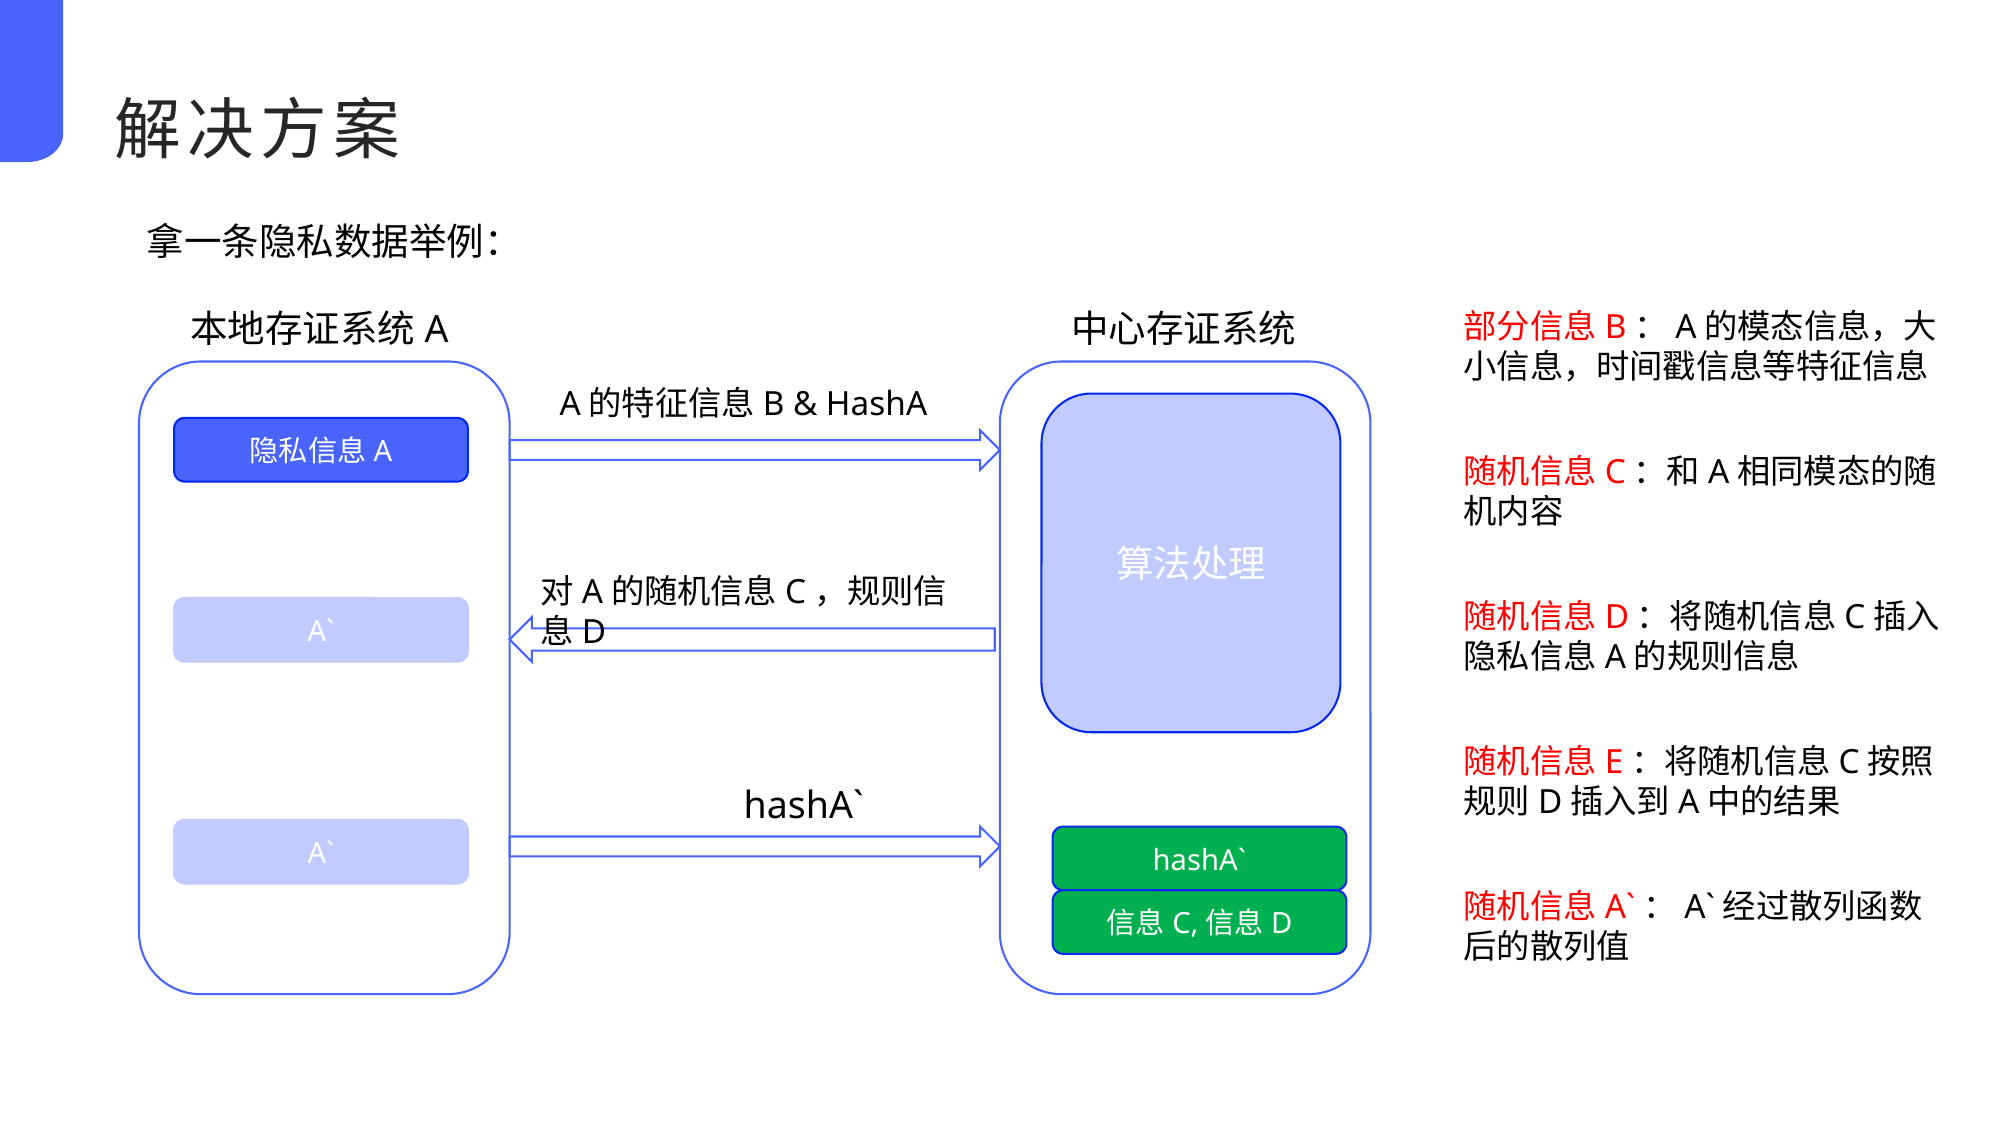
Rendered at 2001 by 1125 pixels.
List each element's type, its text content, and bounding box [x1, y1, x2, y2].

title 解决方案 [99, 63, 1900, 175]
text_box A` [173, 596, 469, 663]
text_box 随机信息E：将随机信息C按照规则D插入到A中的结果 [1448, 733, 1960, 828]
text_box 部分信息B：A的模态信息，大小信息，时间戳信息等特征信息 [1448, 297, 1960, 393]
text_box [508, 622, 533, 665]
text_box A` [173, 818, 469, 885]
text_box 对A的随机信息C，规则信息D [525, 562, 995, 657]
text_box 拿一条隐私数据举例： [131, 210, 514, 270]
text_box [137, 360, 511, 996]
text_box 随机信息D：将随机信息C插入隐私信息A的规则信息 [1448, 588, 1960, 683]
text_box 随机信息C：和A相同模态的随机内容 [1448, 442, 1960, 538]
text_box hashA` [728, 773, 922, 834]
text_box [508, 427, 1002, 473]
text_box 本地存证系统A [174, 297, 465, 358]
text_box [998, 360, 1372, 996]
text_box 中心存证系统 [996, 297, 1371, 358]
text_box [508, 824, 1002, 869]
text_box A的特征信息B & HashA [544, 374, 970, 430]
text_box 信息C,信息D [1051, 889, 1348, 955]
text_box 随机信息A`：A`经过散列函数后的散列值 [1448, 878, 1960, 973]
text_box hashA` [1051, 825, 1348, 890]
text_box 隐私信息A [173, 416, 469, 483]
text_box 算法处理 [1040, 392, 1342, 734]
